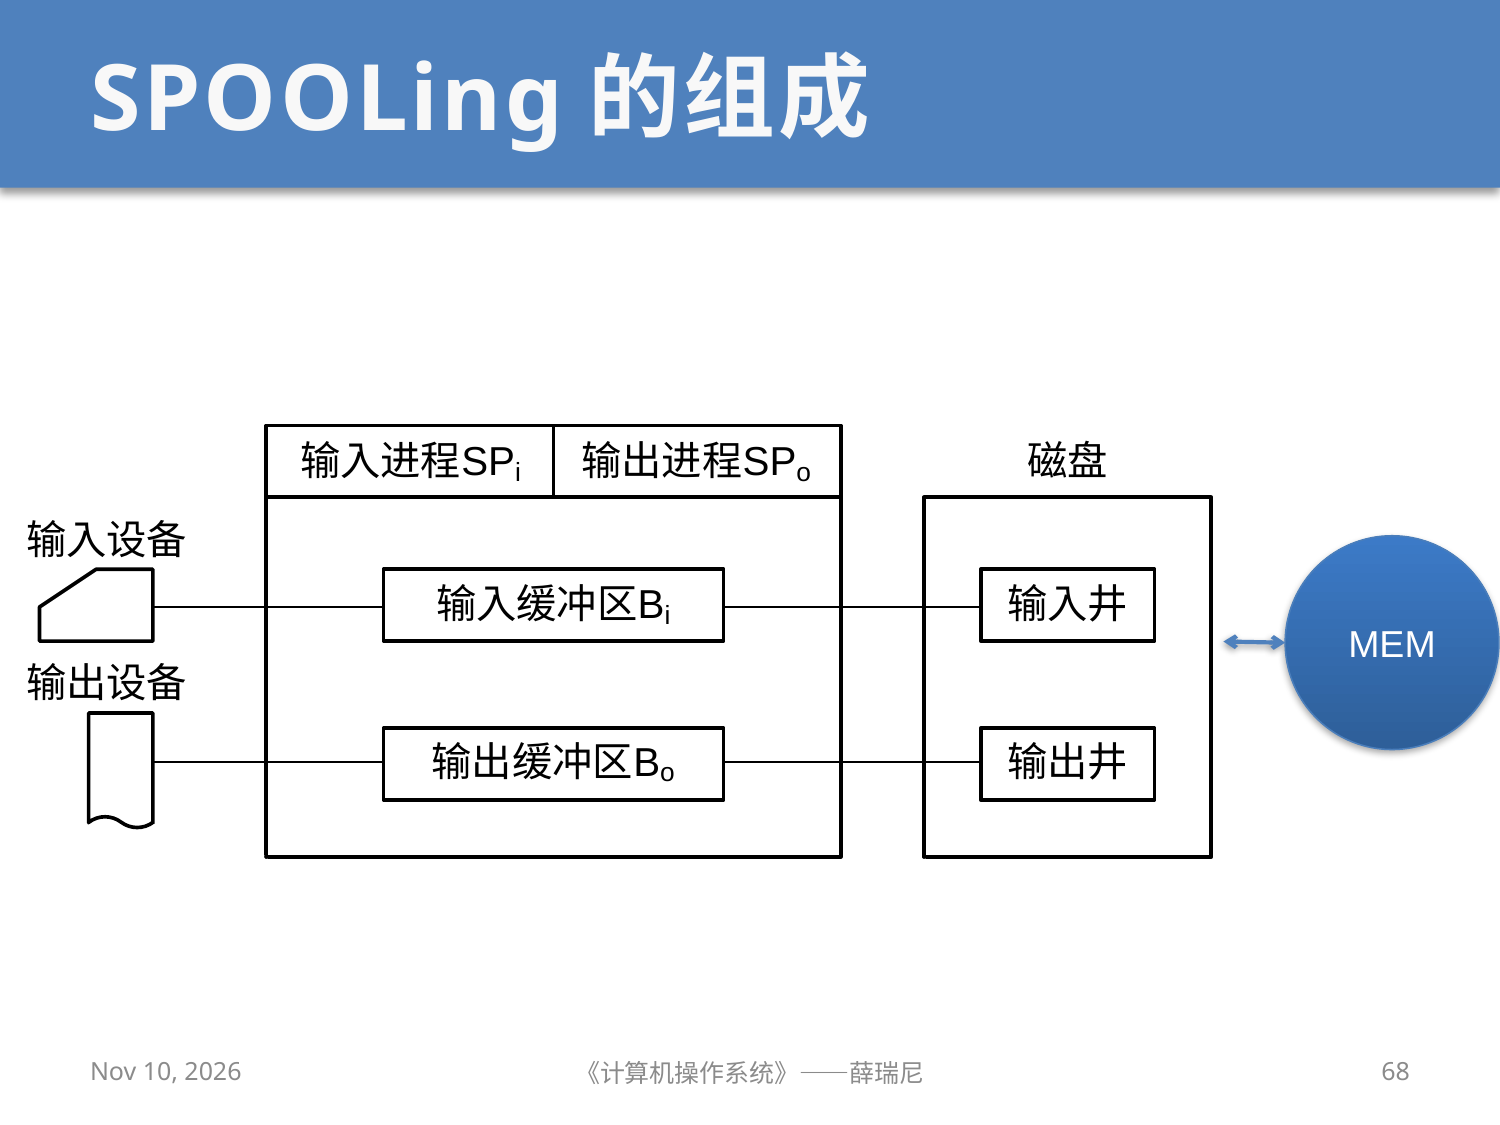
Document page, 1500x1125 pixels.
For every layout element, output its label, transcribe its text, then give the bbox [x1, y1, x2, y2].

slide_number 68 [1074, 1042, 1425, 1103]
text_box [0, 413, 1224, 870]
text_box MEM [1284, 534, 1500, 751]
footer 《计算机操作系统》——薛瑞尼 [512, 1042, 988, 1103]
title SPOOLing的组成 [75, 0, 1425, 188]
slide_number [75, 1042, 425, 1103]
